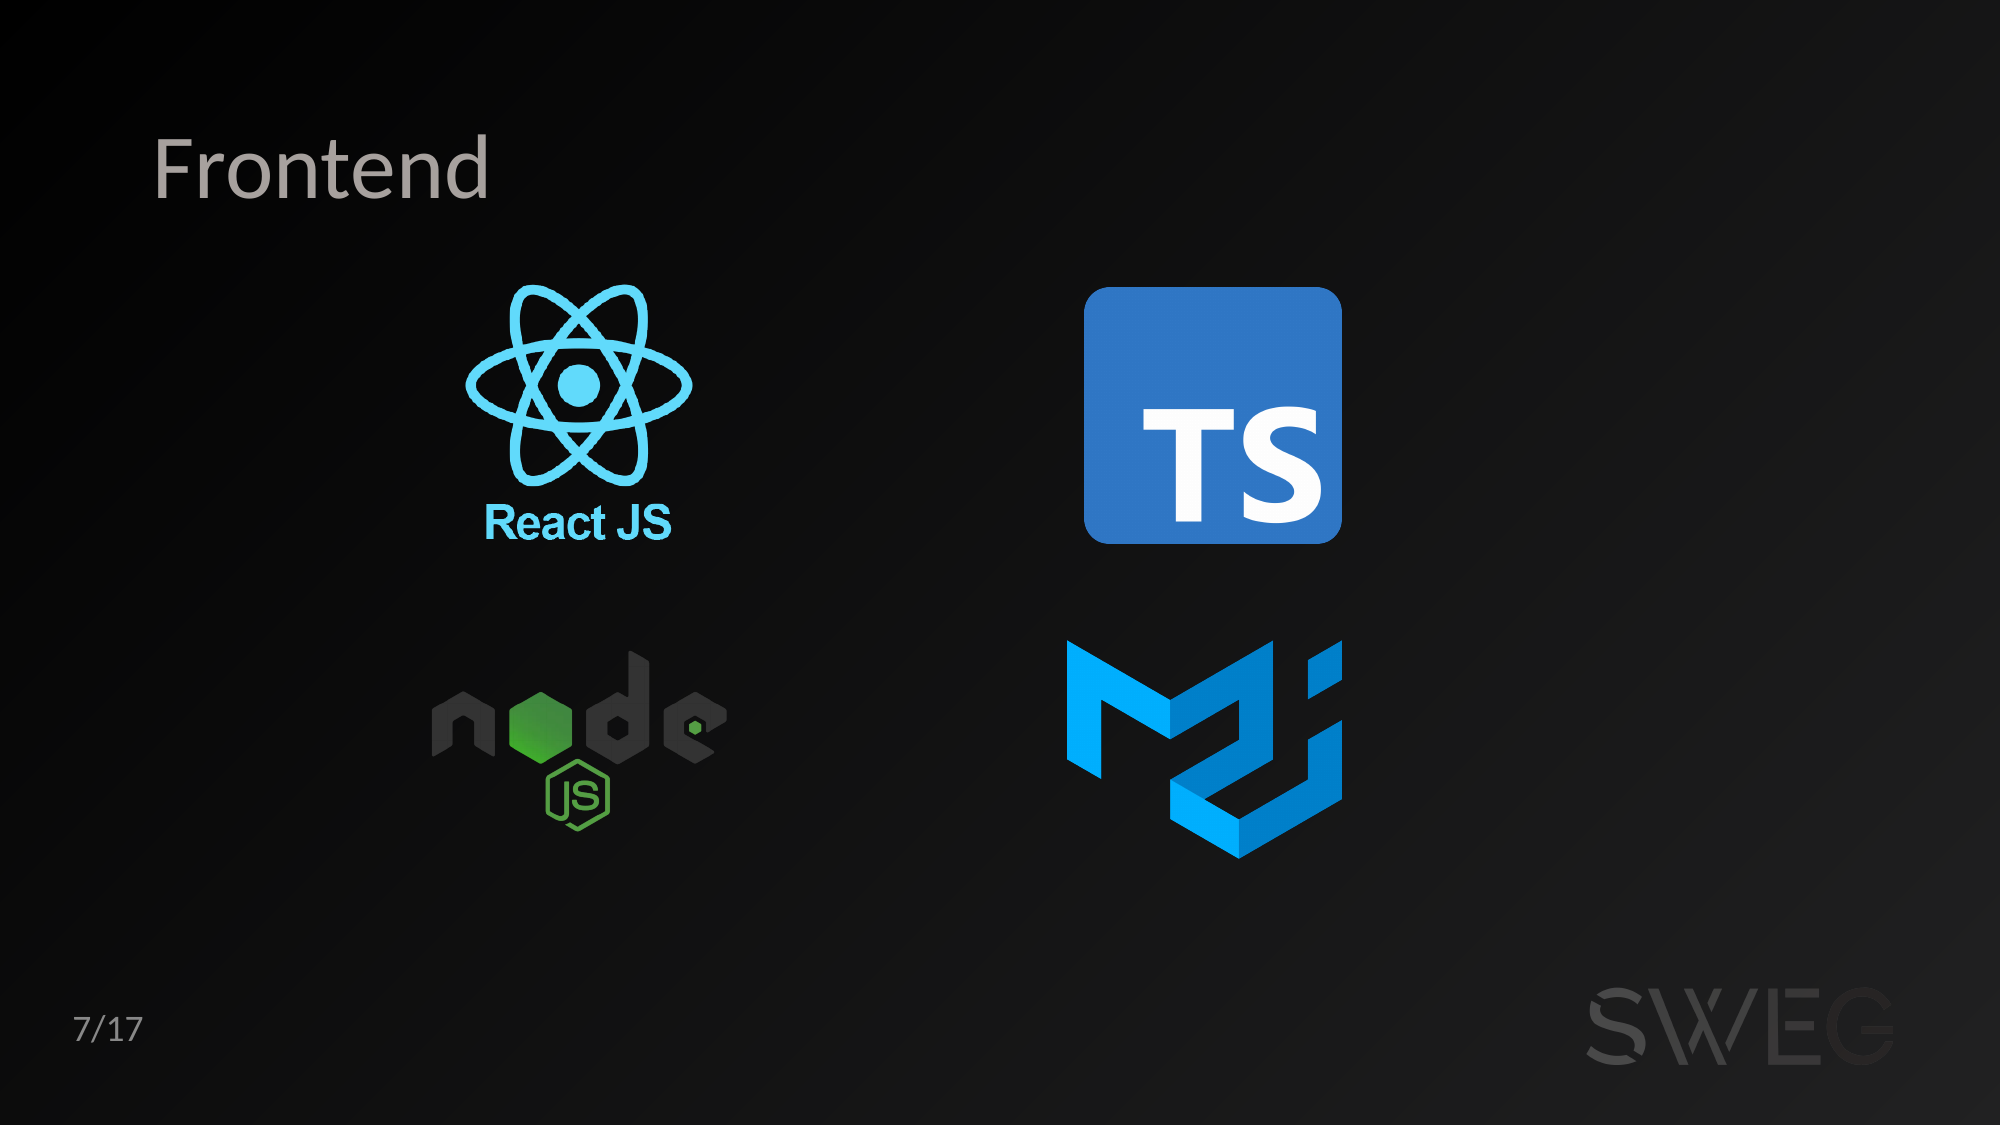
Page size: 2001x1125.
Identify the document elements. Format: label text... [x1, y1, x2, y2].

picture [381, 593, 776, 890]
text_box ‹#›/17 [57, 989, 550, 1065]
picture [1066, 640, 1342, 859]
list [1586, 986, 1893, 1066]
title Frontend [137, 59, 1863, 278]
picture [1084, 286, 1342, 544]
picture [368, 277, 789, 554]
